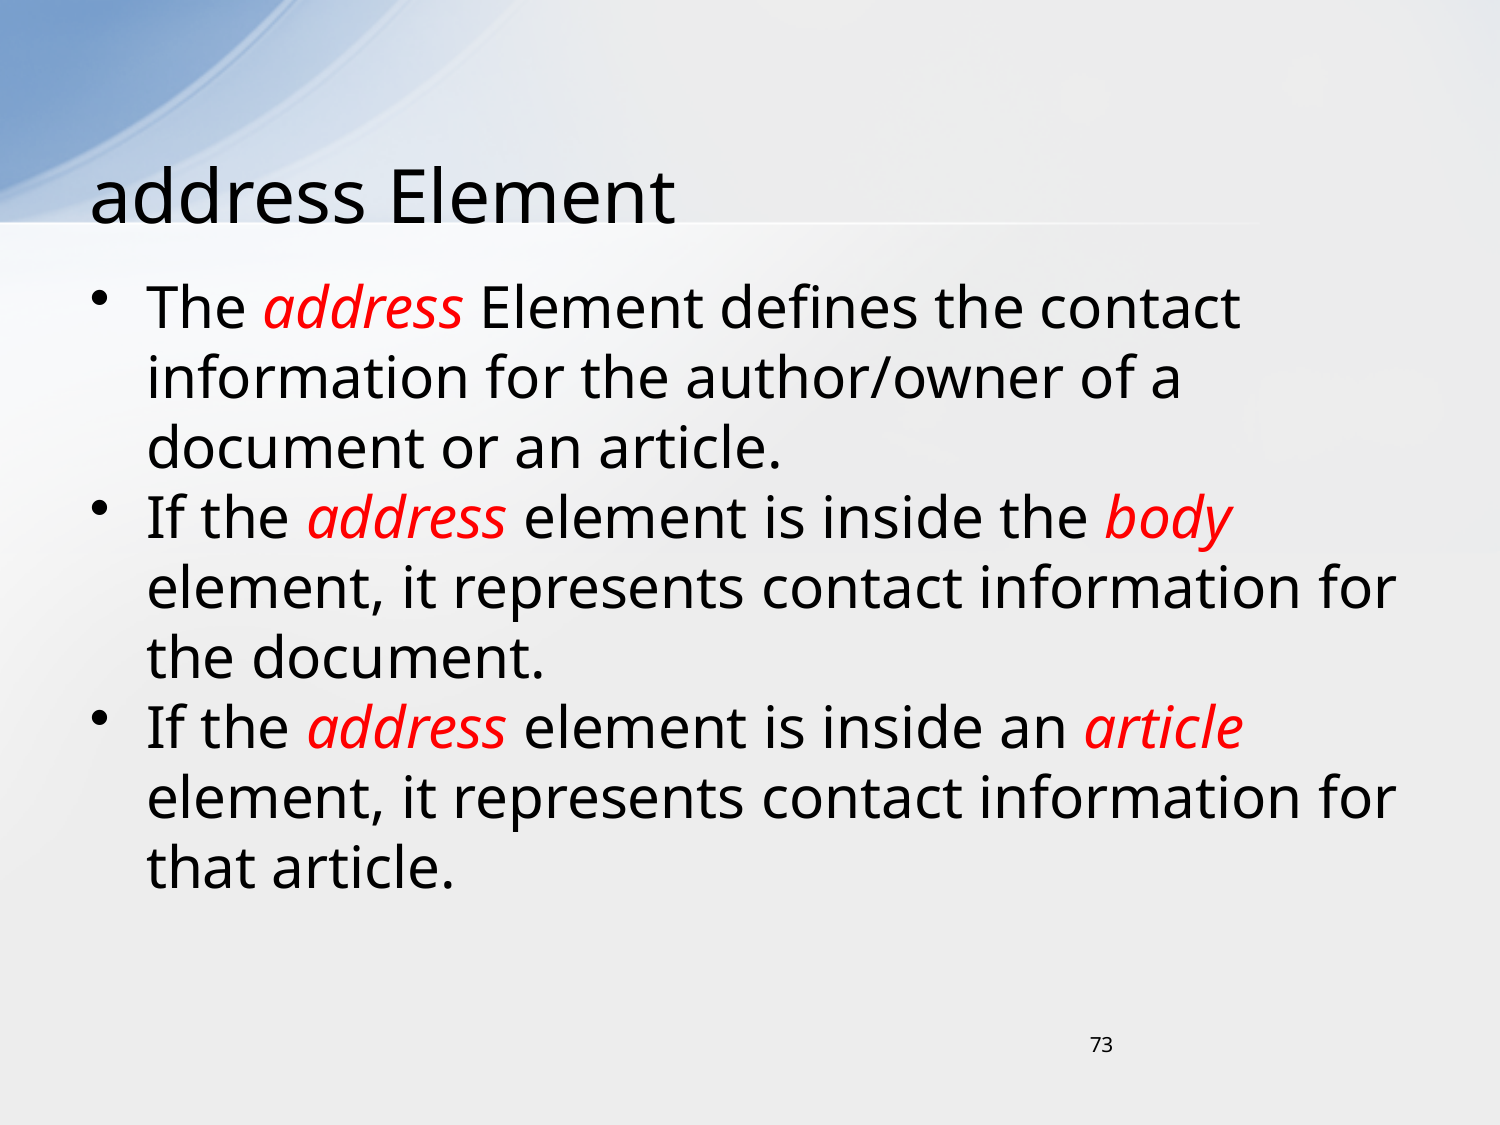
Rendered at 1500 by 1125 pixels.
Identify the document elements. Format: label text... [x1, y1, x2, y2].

title address Element [75, 58, 1425, 247]
list The address Element defines the contact information for the author/owner of a document or an article. If the address element is inside the body element, it represents contact information for the document. If the address element is inside an article element, it represents contact information for that article. [75, 262, 1425, 1005]
slide_number 73 [1074, 1024, 1425, 1103]
picture [0, 0, 1500, 1125]
